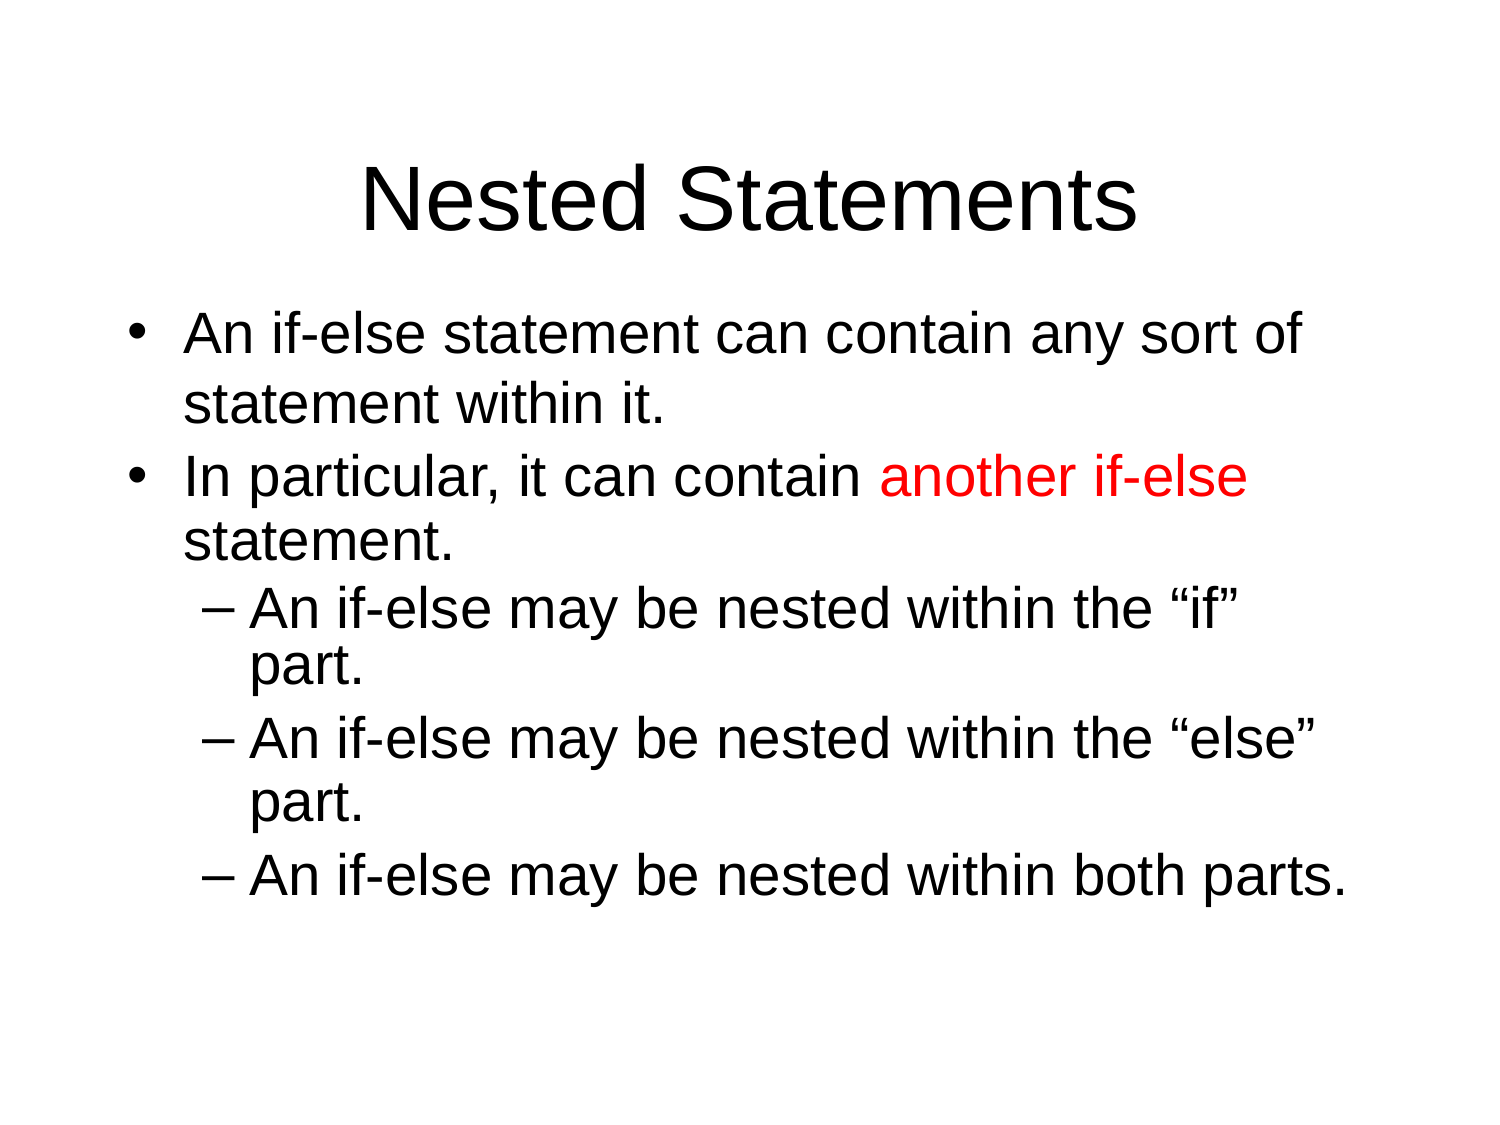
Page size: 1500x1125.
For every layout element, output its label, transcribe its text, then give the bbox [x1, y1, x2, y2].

title Nested Statements [112, 92, 1388, 287]
list An if-else statement can contain any sort of statement within it. In particular, it can contain another if-else statement. An if-else may be nested within the “if” part. An if-else may be nested within the “else” part. An if-else may be nested within both parts. [112, 287, 1388, 998]
